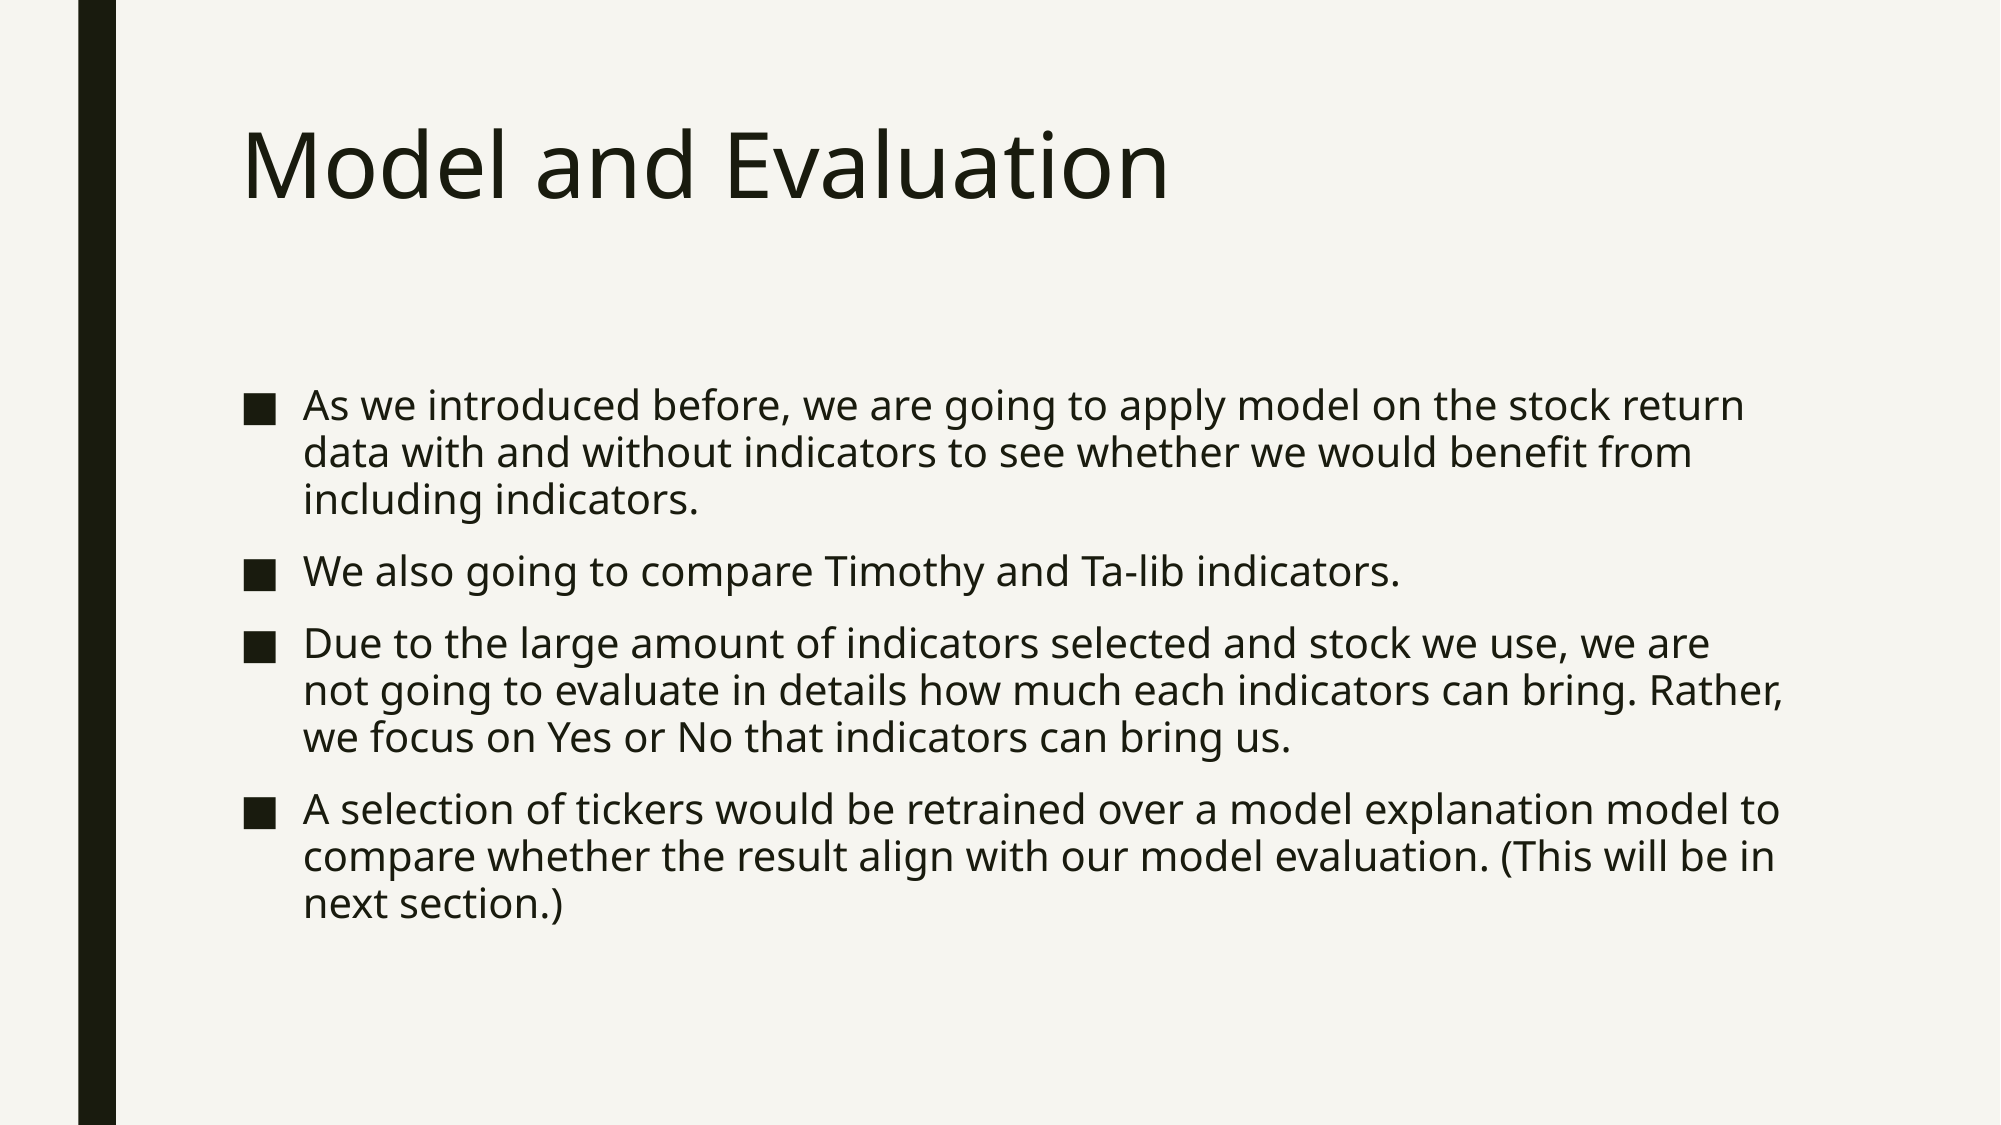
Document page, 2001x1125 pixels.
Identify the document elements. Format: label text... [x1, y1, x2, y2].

list As we introduced before, we are going to apply model on the stock return data with and without indicators to see whether we would benefit from including indicators. We also going to compare Timothy and Ta-lib indicators. Due to the large amount of indicators selected and stock we use, we are not going to evaluate in details how much each indicators can bring. Rather, we focus on Yes or No that indicators can bring us. A selection of tickers would be retrained over a model explanation model to compare whether the result align with our model evaluation. (This will be in next section.) [225, 375, 1800, 963]
title Model and Evaluation [225, 112, 1800, 357]
